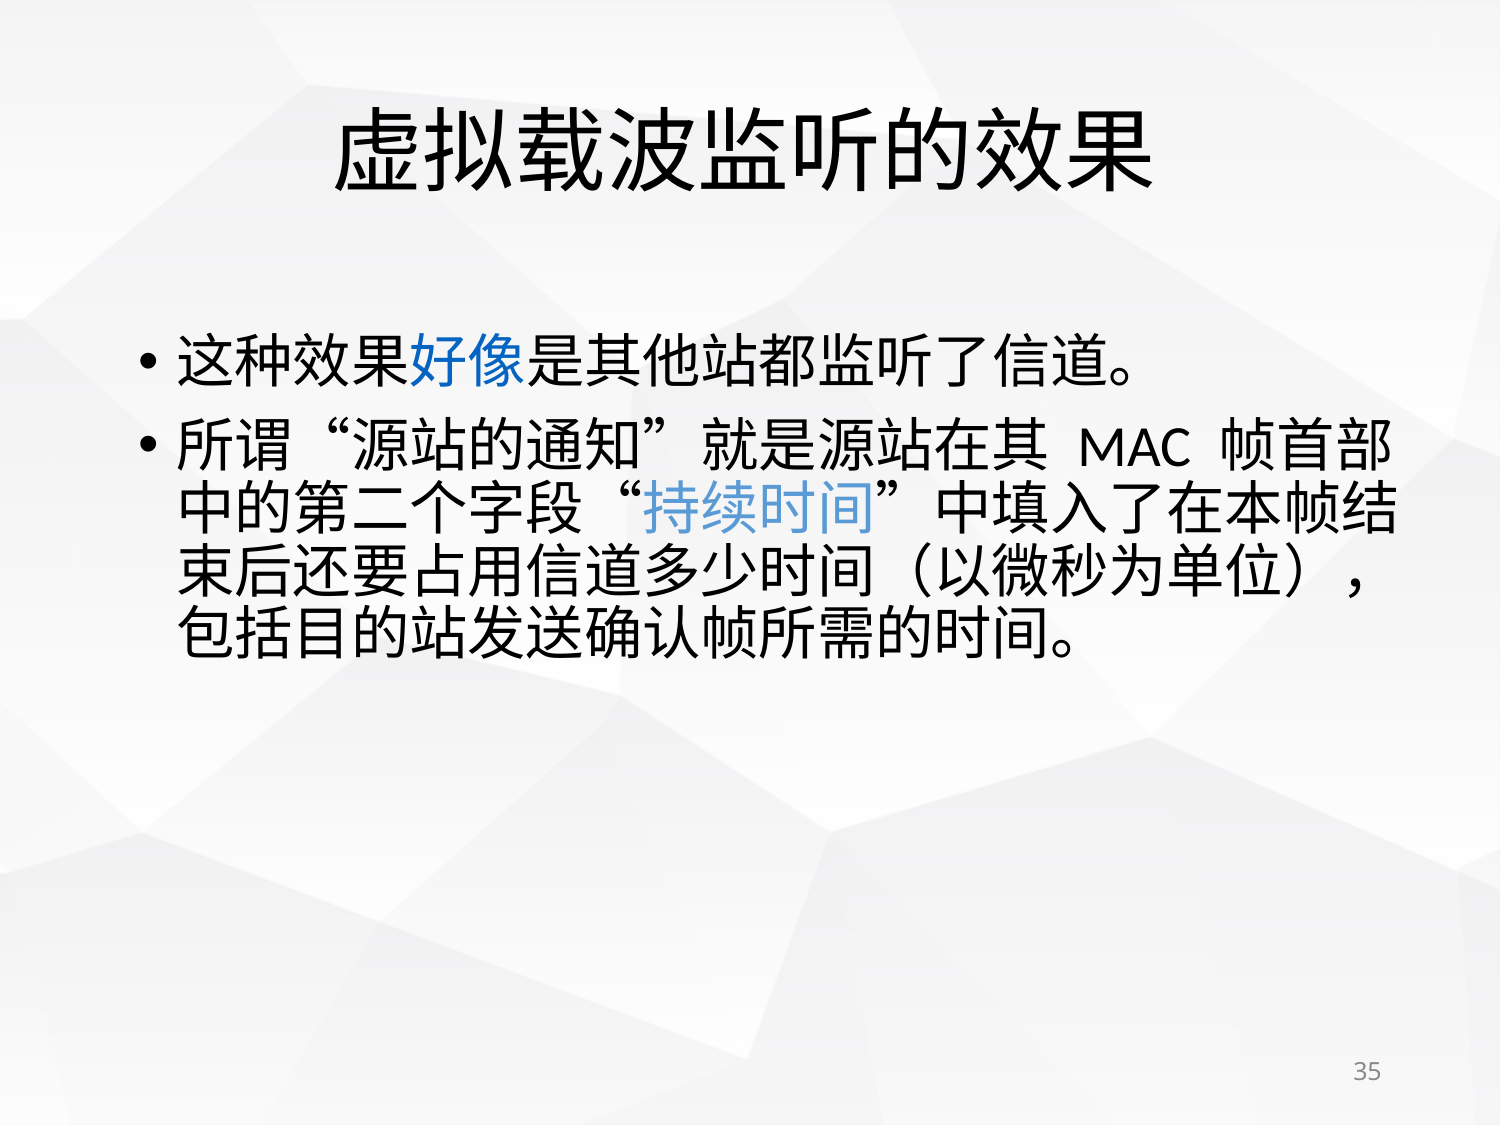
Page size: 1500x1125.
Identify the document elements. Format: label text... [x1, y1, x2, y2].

picture [0, 0, 1500, 1125]
list 这种效果好像是其他站都监听了信道。 所谓“源站的通知”就是源站在其 MAC 帧首部中的第二个字段“持续时间”中填入了在本帧结束后还要占用信道多少时间（以微秒为单位），包括目的站发送确认帧所需的时间。 [123, 324, 1436, 1071]
slide_number 35 [1059, 1042, 1397, 1103]
title 虚拟载波监听的效果 [88, 35, 1420, 275]
